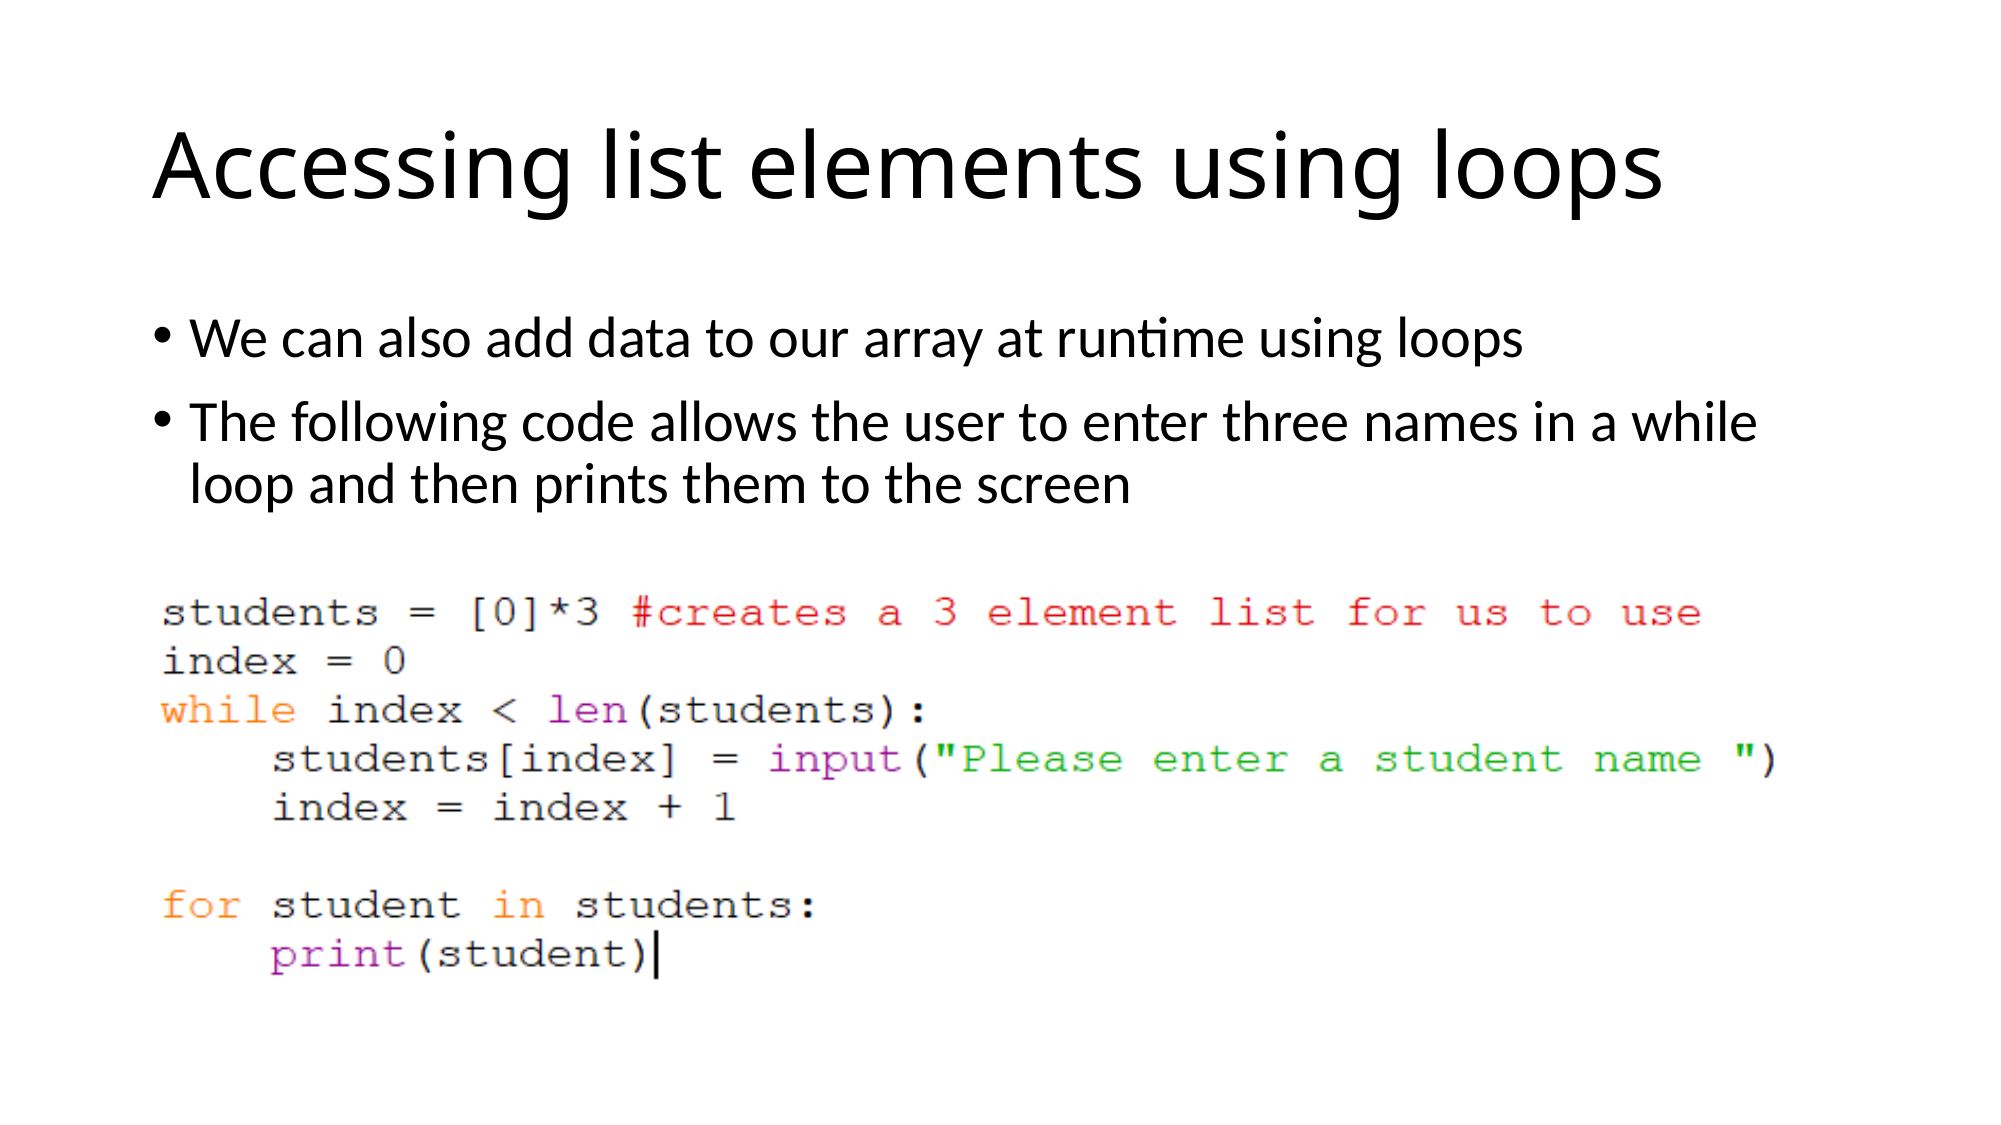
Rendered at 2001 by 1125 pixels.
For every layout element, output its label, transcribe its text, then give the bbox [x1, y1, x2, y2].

picture [160, 562, 2001, 1066]
list We can also add data to our array at runtime using loops The following code allows the user to enter three names in a while loop and then prints them to the screen [137, 299, 1863, 1014]
title Accessing list elements using loops [137, 59, 1863, 278]
